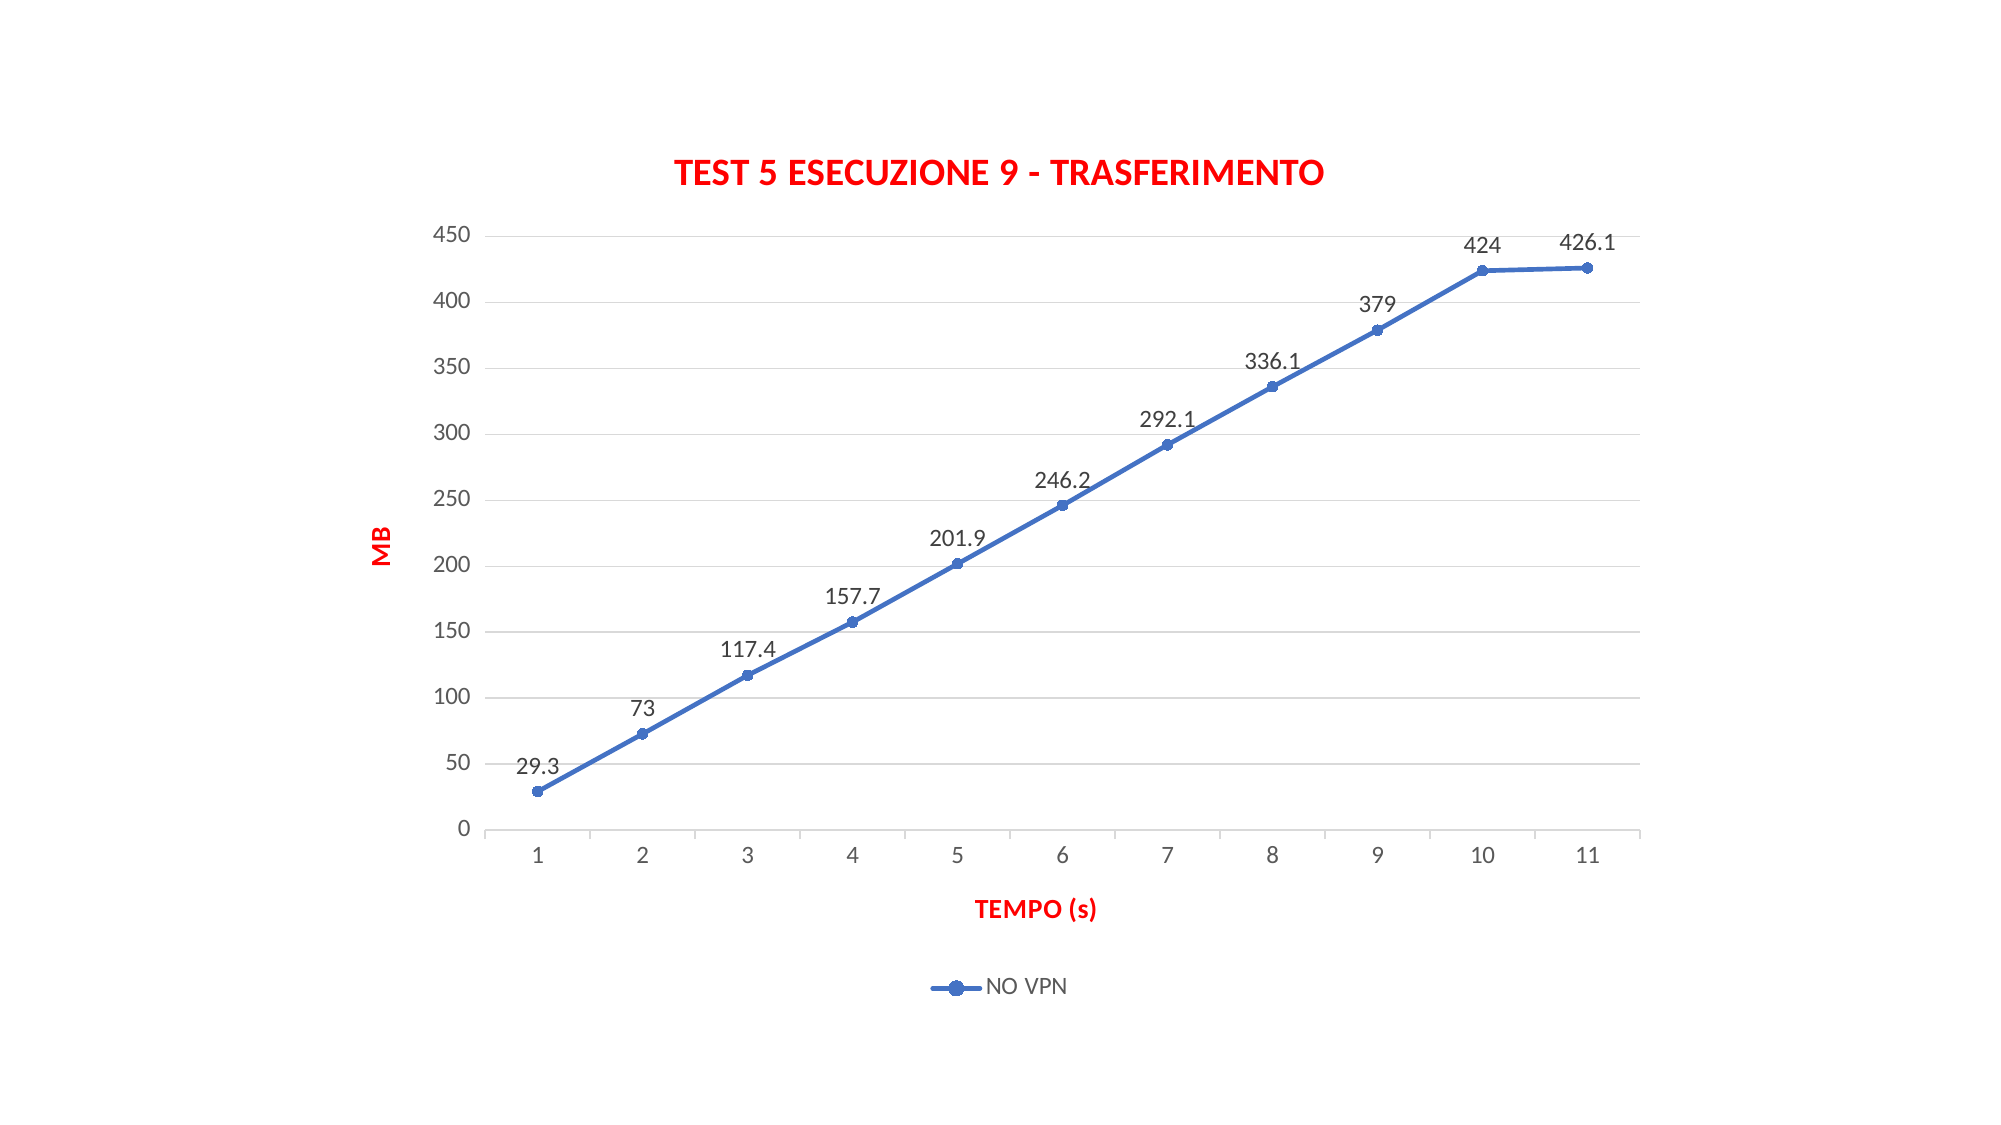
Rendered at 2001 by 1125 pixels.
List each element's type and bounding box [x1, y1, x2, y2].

chart [333, 117, 1667, 1007]
